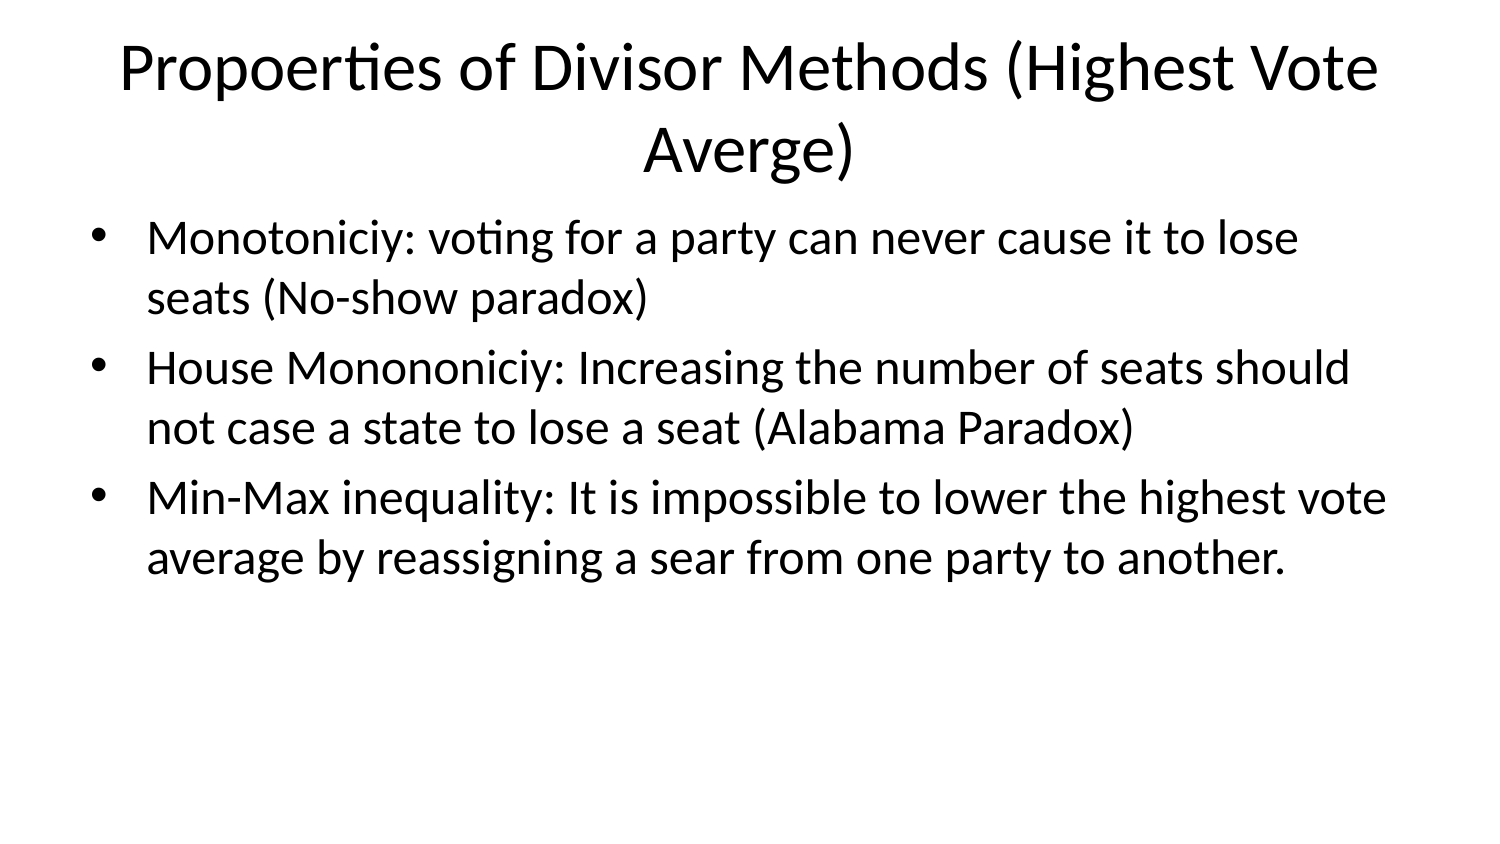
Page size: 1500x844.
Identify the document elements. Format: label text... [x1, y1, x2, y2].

title Propoerties of Divisor Methods (Highest Vote Averge) [75, 33, 1425, 175]
